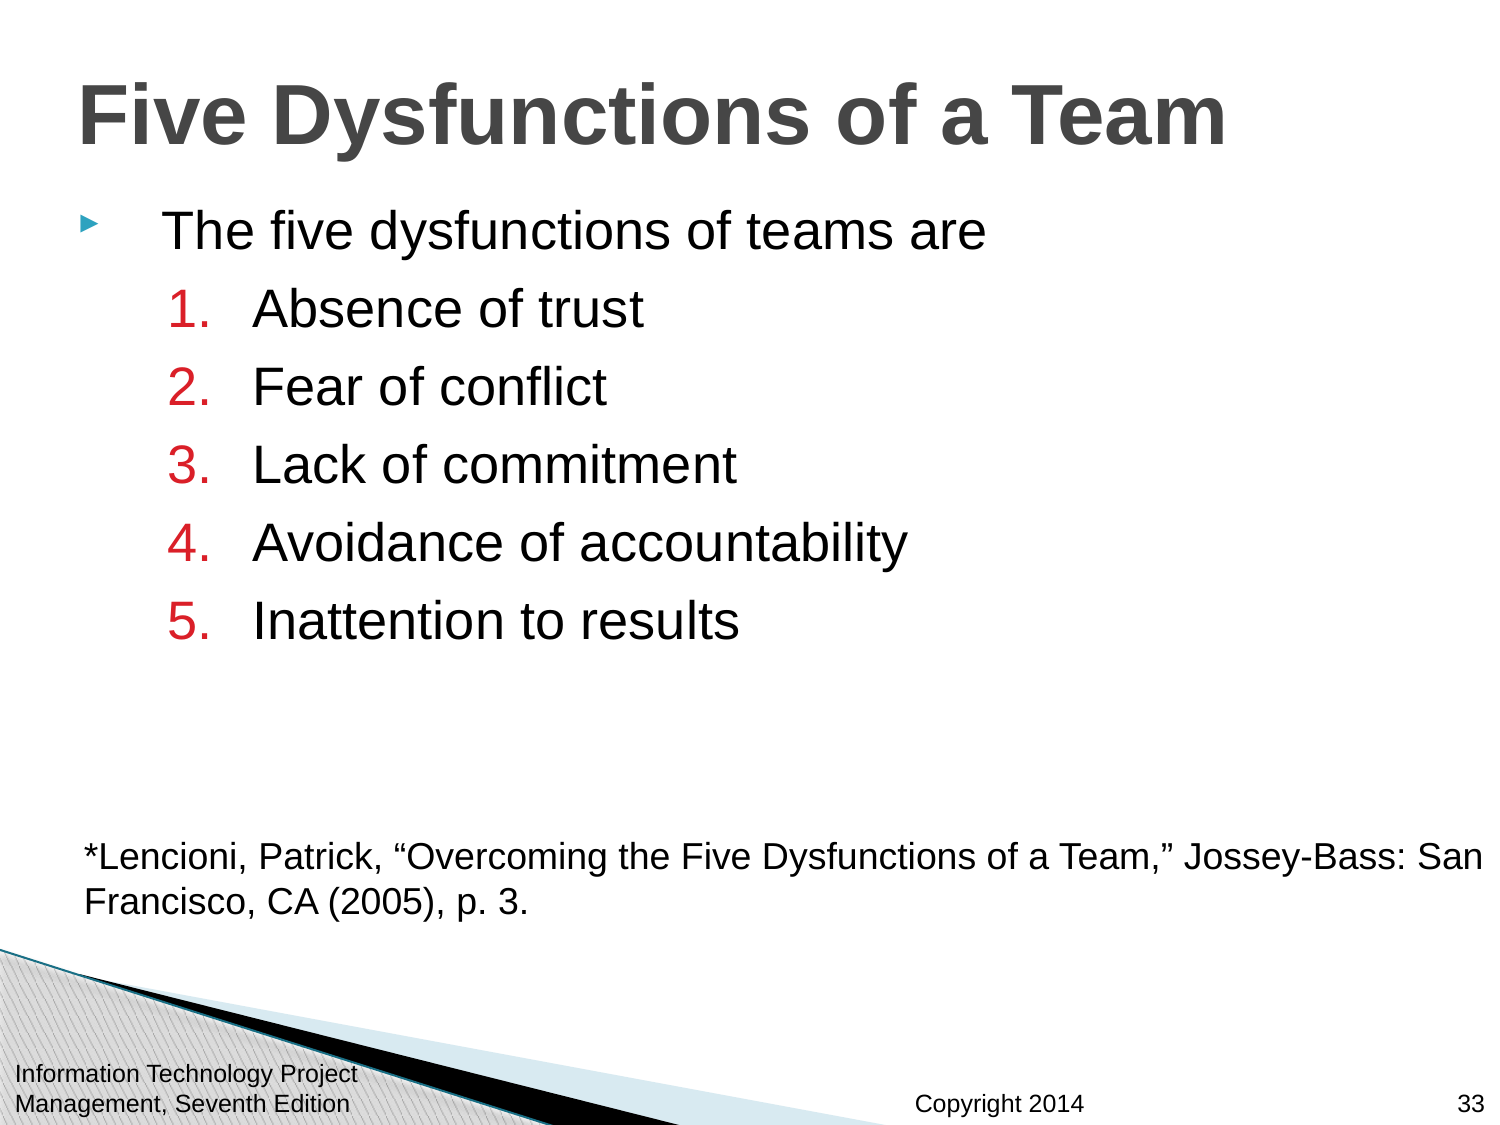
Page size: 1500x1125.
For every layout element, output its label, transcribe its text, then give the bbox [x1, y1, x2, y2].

list The five dysfunctions of teams are Absence of trust Fear of conflict Lack of commitment Avoidance of accountability Inattention to results [62, 174, 1426, 926]
footer Information Technology Project Management, Seventh Edition [0, 1065, 425, 1125]
title Five Dysfunctions of a Team [62, 45, 1425, 175]
slide_number 33 [1408, 1065, 1500, 1125]
text_box *Lencioni, Patrick, “Overcoming the Five Dysfunctions of a Team,” Jossey-Bass: San Francisco, CA (2005), p. 3. [69, 825, 1500, 985]
